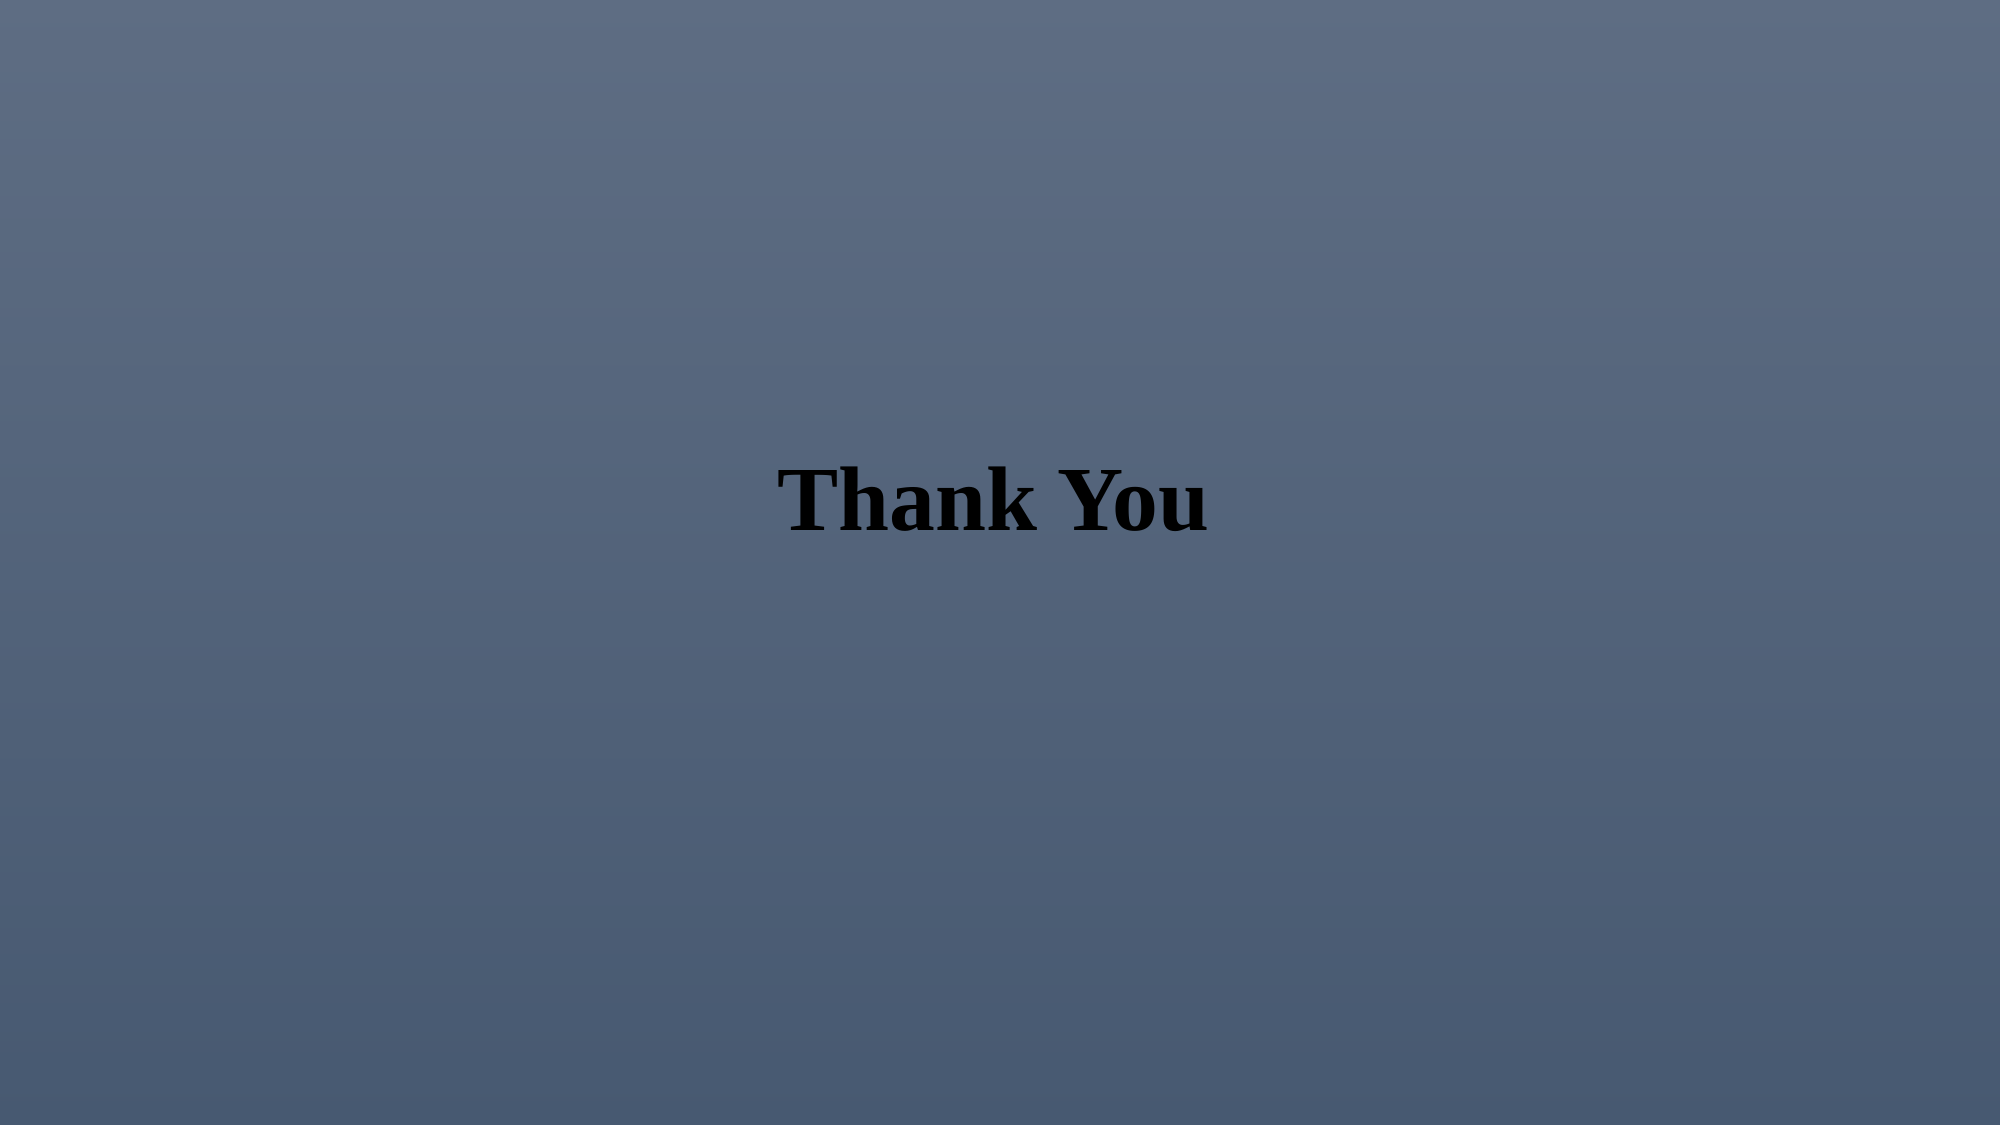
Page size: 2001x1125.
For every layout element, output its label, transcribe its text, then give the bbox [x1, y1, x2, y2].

text_box Thank You [95, 85, 1893, 961]
